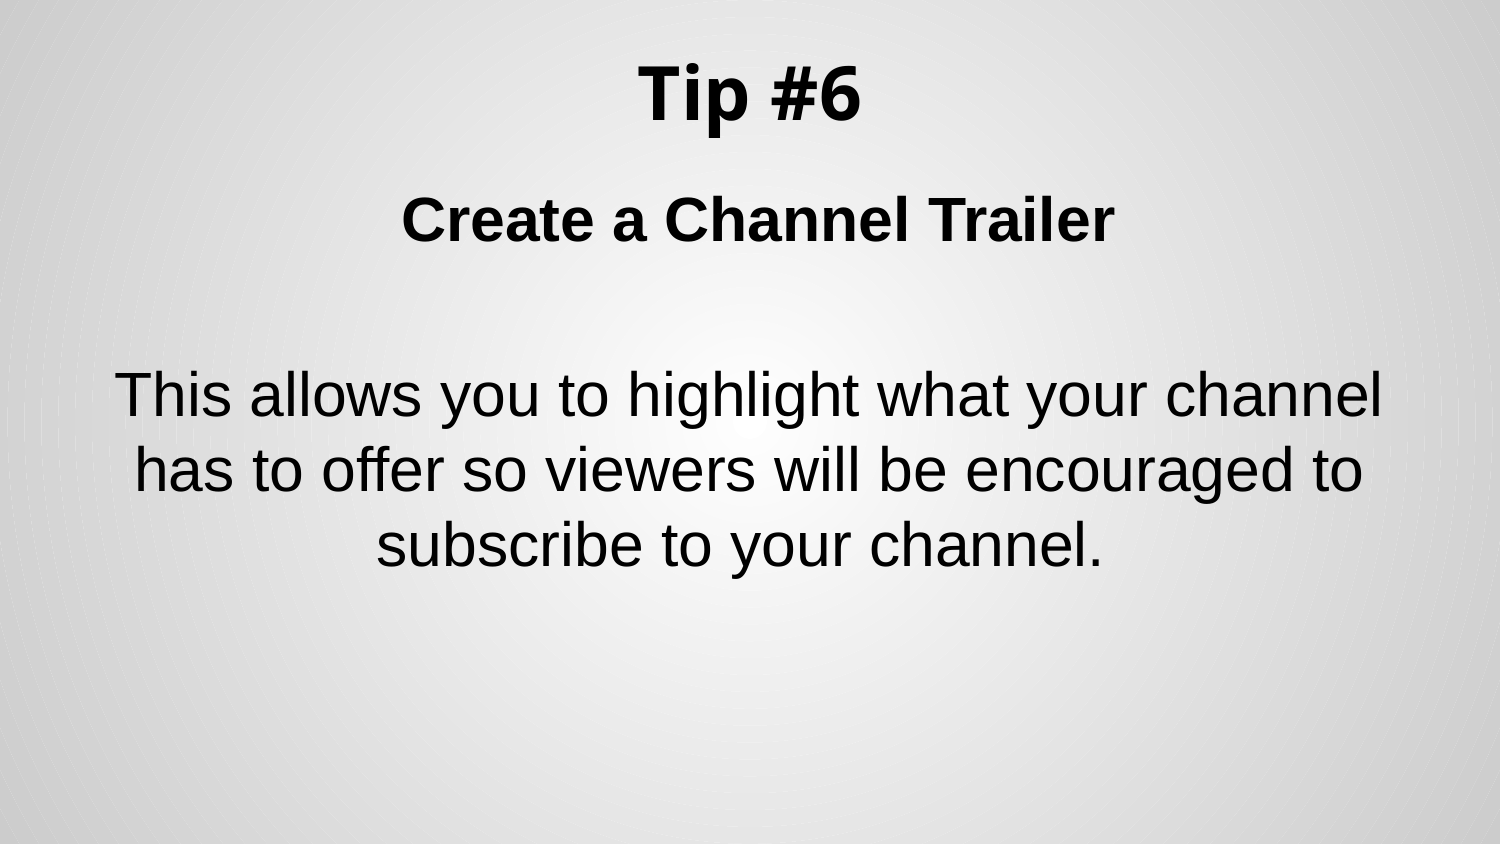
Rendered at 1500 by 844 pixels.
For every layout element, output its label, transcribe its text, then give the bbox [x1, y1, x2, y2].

list Create a Channel Trailer This allows you to highlight what your channel has to offer so viewers will be encouraged to subscribe to your channel. [75, 164, 1425, 820]
title Tip #6 [75, 9, 1425, 151]
